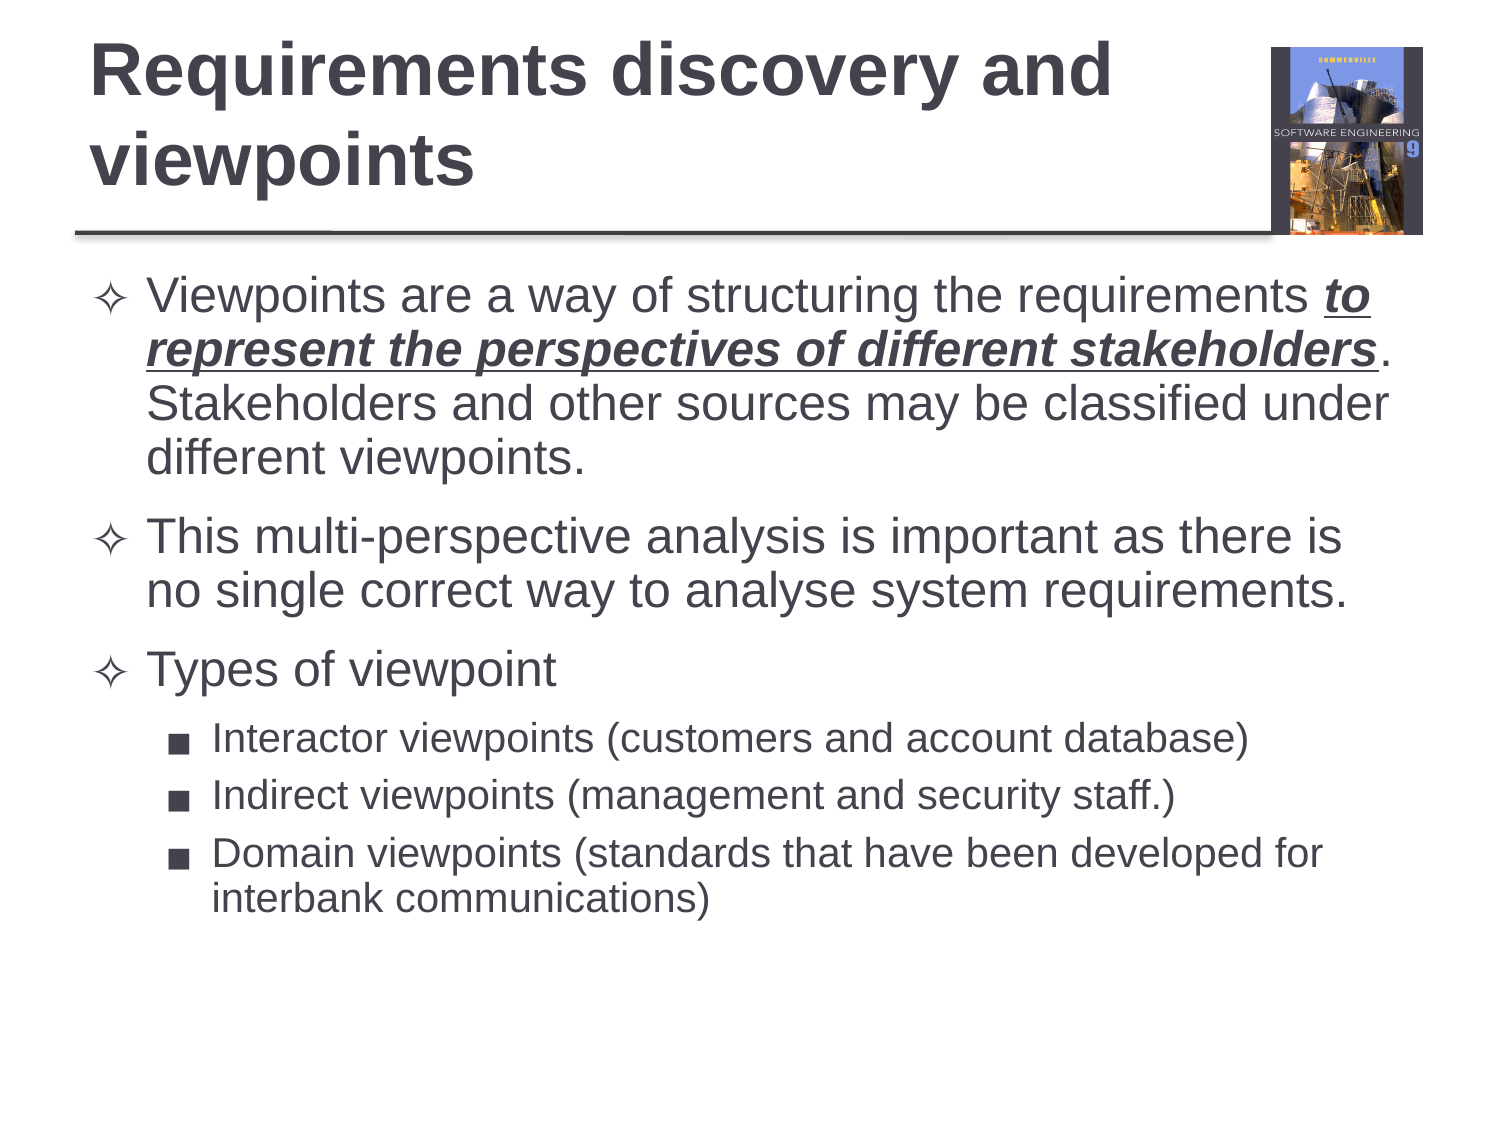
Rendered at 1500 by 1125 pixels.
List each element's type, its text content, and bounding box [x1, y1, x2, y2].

picture [1271, 47, 1423, 235]
list Viewpoints are a way of structuring the requirements to represent the perspectives of different stakeholders. Stakeholders and other sources may be classified under different viewpoints. This multi-perspective analysis is important as there is no single correct way to analyse system requirements. Types of viewpoint Interactor viewpoints (customers and account database) Indirect viewpoints (management and security staff.) Domain viewpoints (standards that have been developed for interbank communications) [75, 262, 1425, 1071]
title Requirements discovery and viewpoints [75, 19, 1391, 201]
